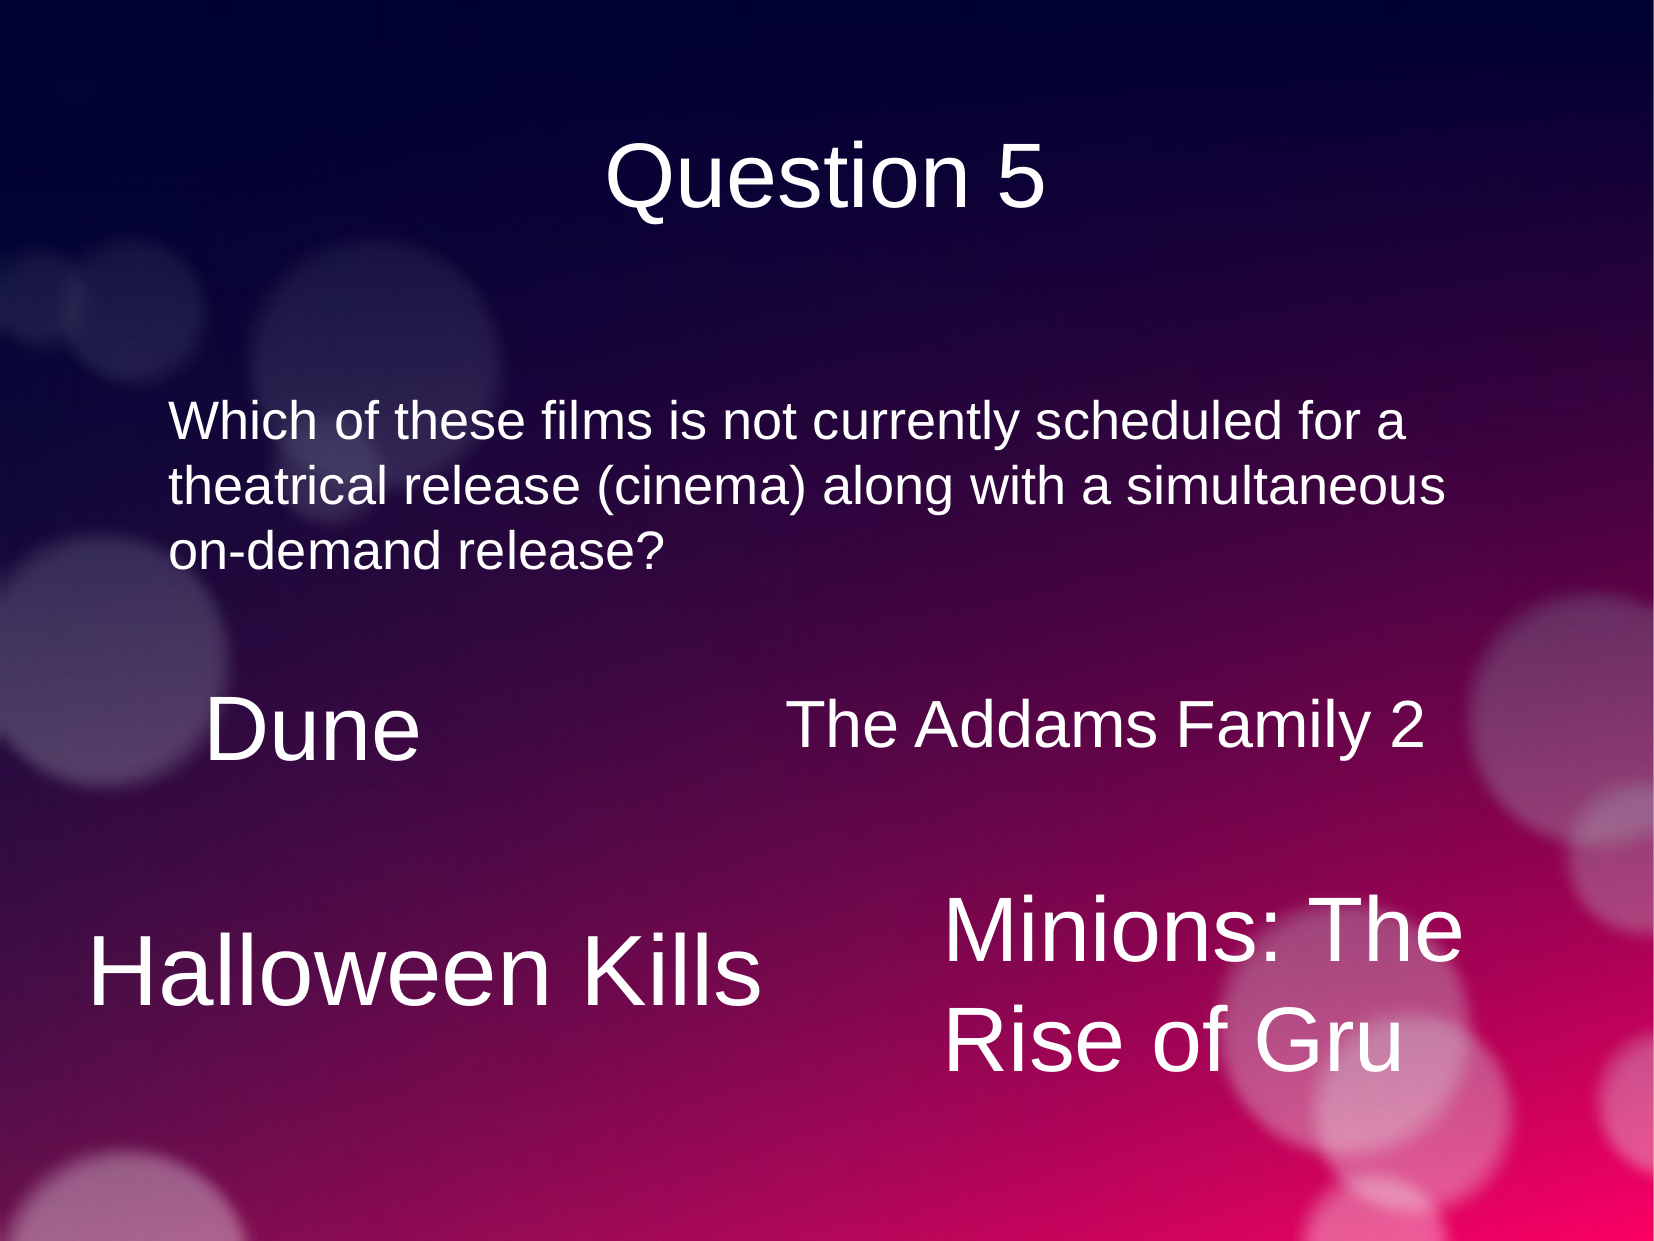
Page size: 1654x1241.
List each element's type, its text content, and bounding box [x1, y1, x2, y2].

picture [0, 0, 1654, 1241]
text_box [82, 998, 927, 1099]
text_box [82, 331, 1571, 897]
text_box Dune [188, 661, 496, 821]
text_box Question 5 [82, 66, 1571, 274]
text_box The Addams Family 2 [770, 673, 1501, 763]
text_box Halloween Kills [72, 897, 813, 1025]
text_box Which of these films is not currently scheduled for a theatrical release (cinema) along with a simultaneous on-demand release? [153, 377, 1488, 998]
text_box Minions: The Rise of Gru [927, 862, 1637, 1241]
